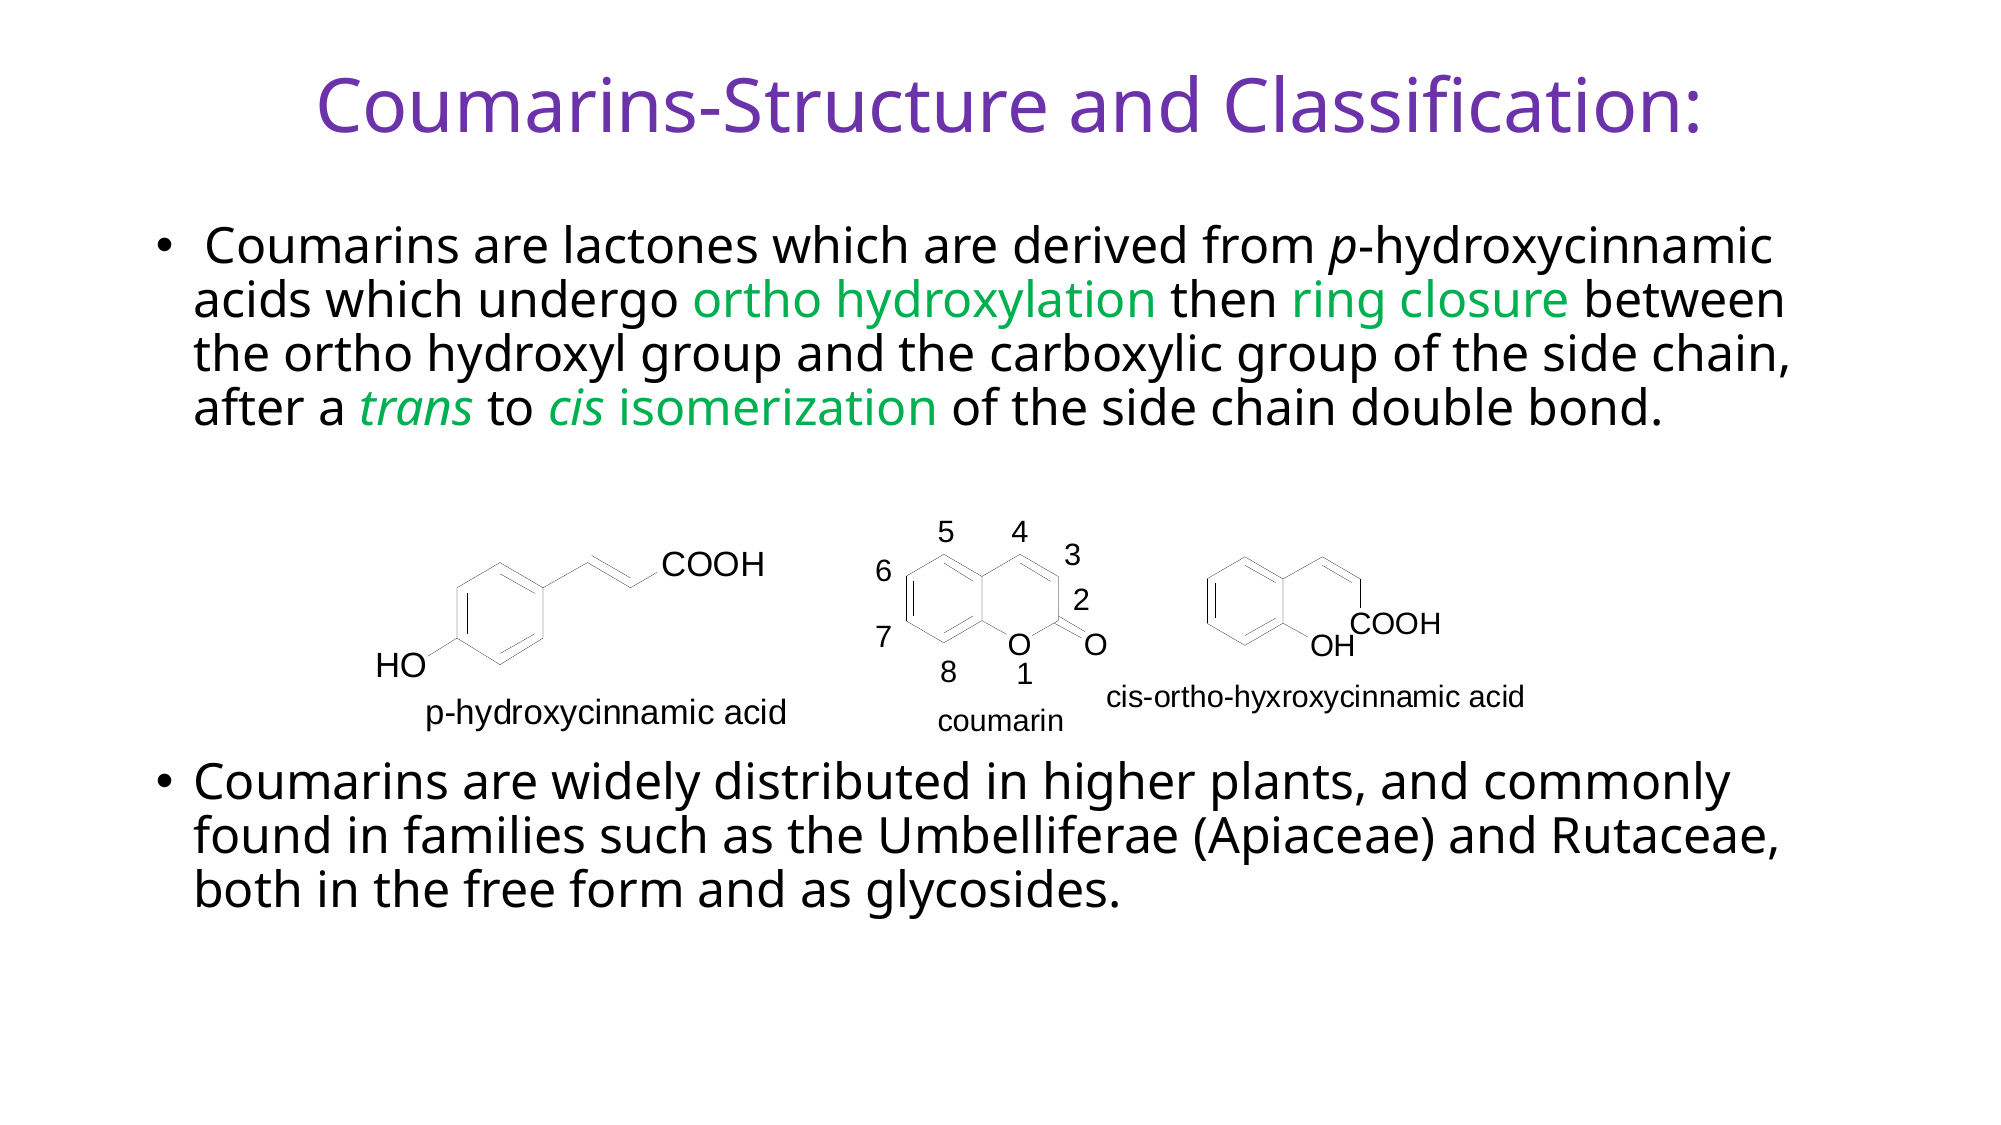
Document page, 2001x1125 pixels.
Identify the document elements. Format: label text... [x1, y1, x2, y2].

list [374, 549, 788, 732]
title Coumarins-Structure and Classification: [300, 62, 1800, 155]
list Coumarins are lactones which are derived from p-hydroxycinnamic acids which undergo ortho hydroxylation then ring closure between the ortho hydroxyl group and the carboxylic group of the side chain, after a trans to cis isomerization of the side chain double bond. Coumarins are widely distributed in higher plants, and commonly found in families such as the Umbelliferae (Apiaceae) and Rutaceae, both in the free form and as glycosides. [140, 212, 1879, 1050]
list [874, 517, 1526, 738]
